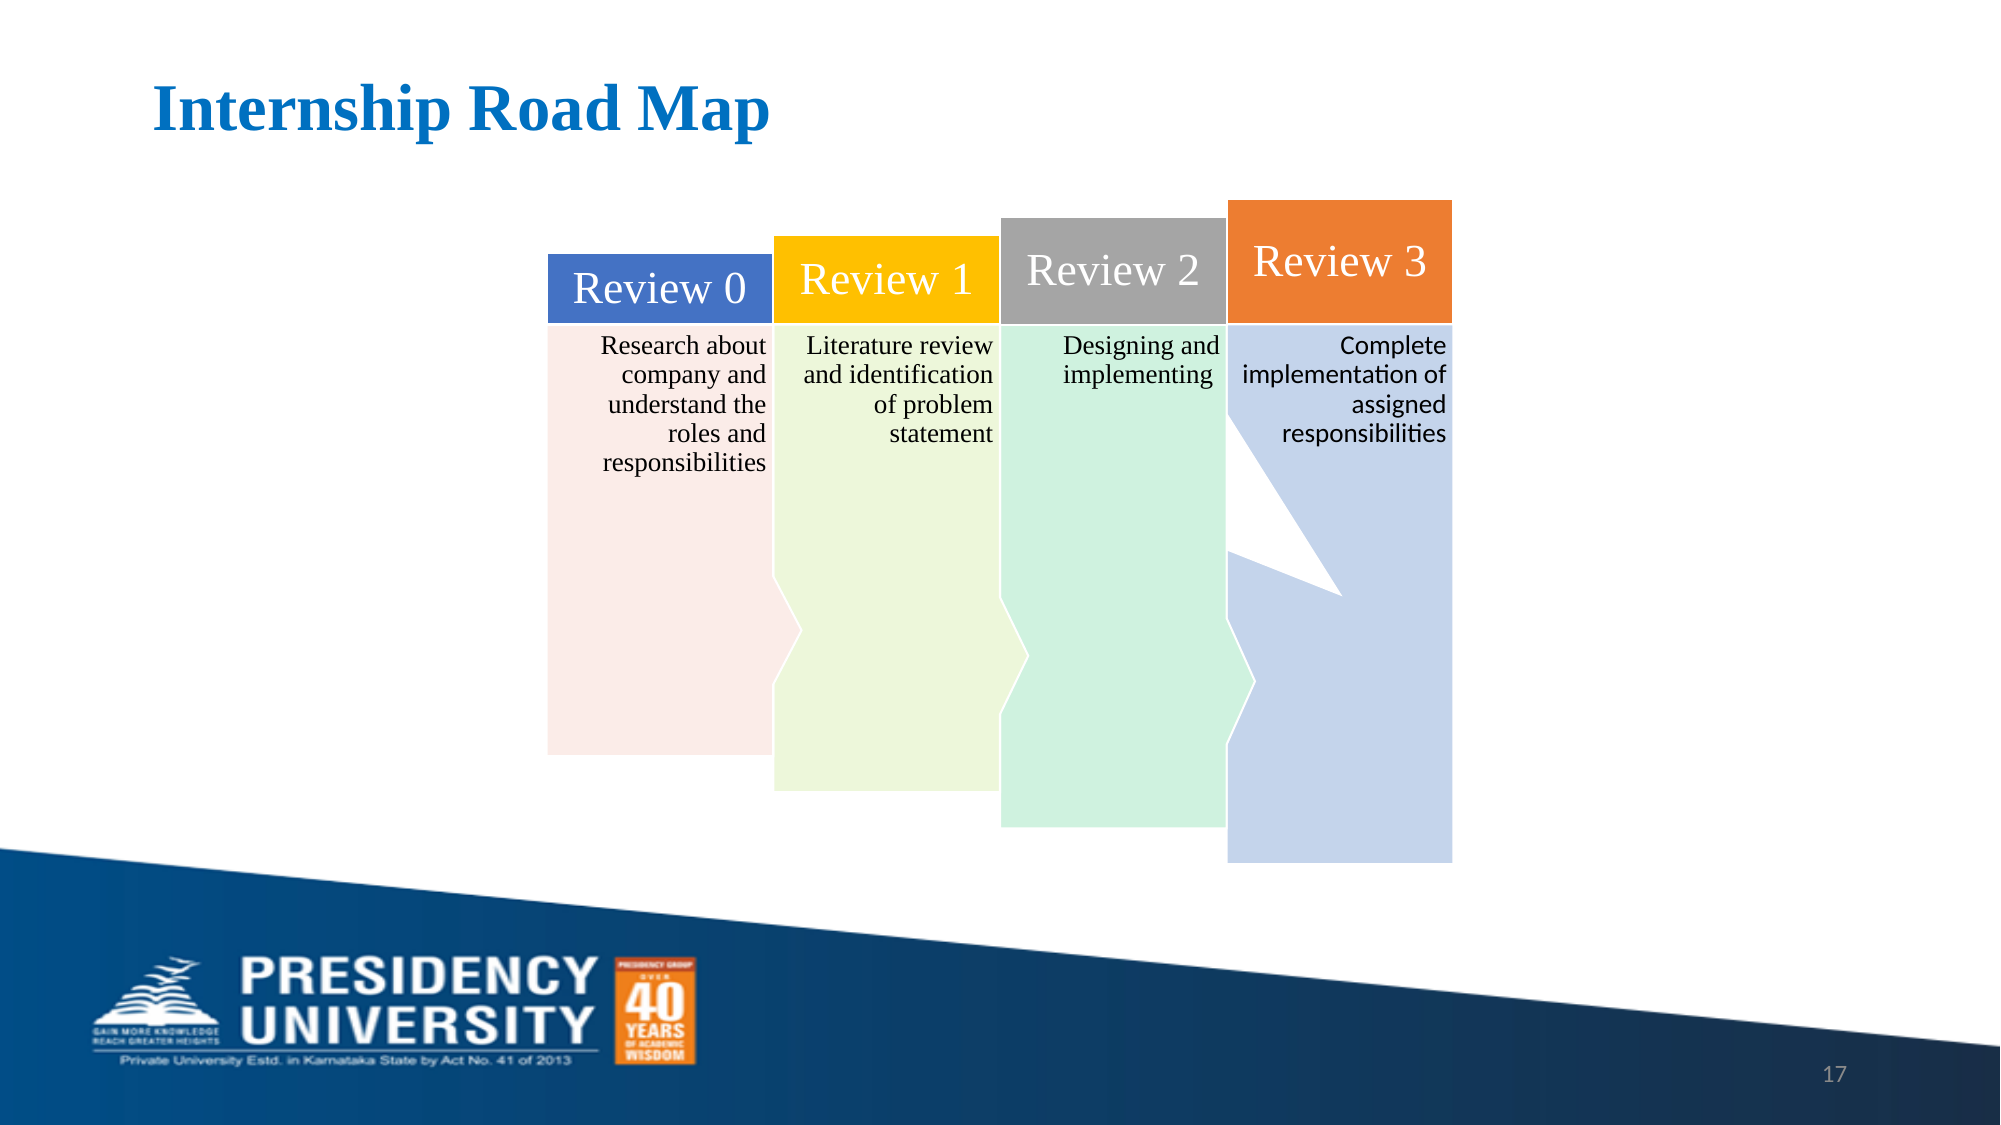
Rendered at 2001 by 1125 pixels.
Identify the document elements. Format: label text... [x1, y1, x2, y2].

slide_number 17 [1412, 1042, 1863, 1103]
picture [0, 845, 2000, 1125]
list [137, 198, 1863, 865]
title Internship Road Map [137, 59, 1863, 158]
